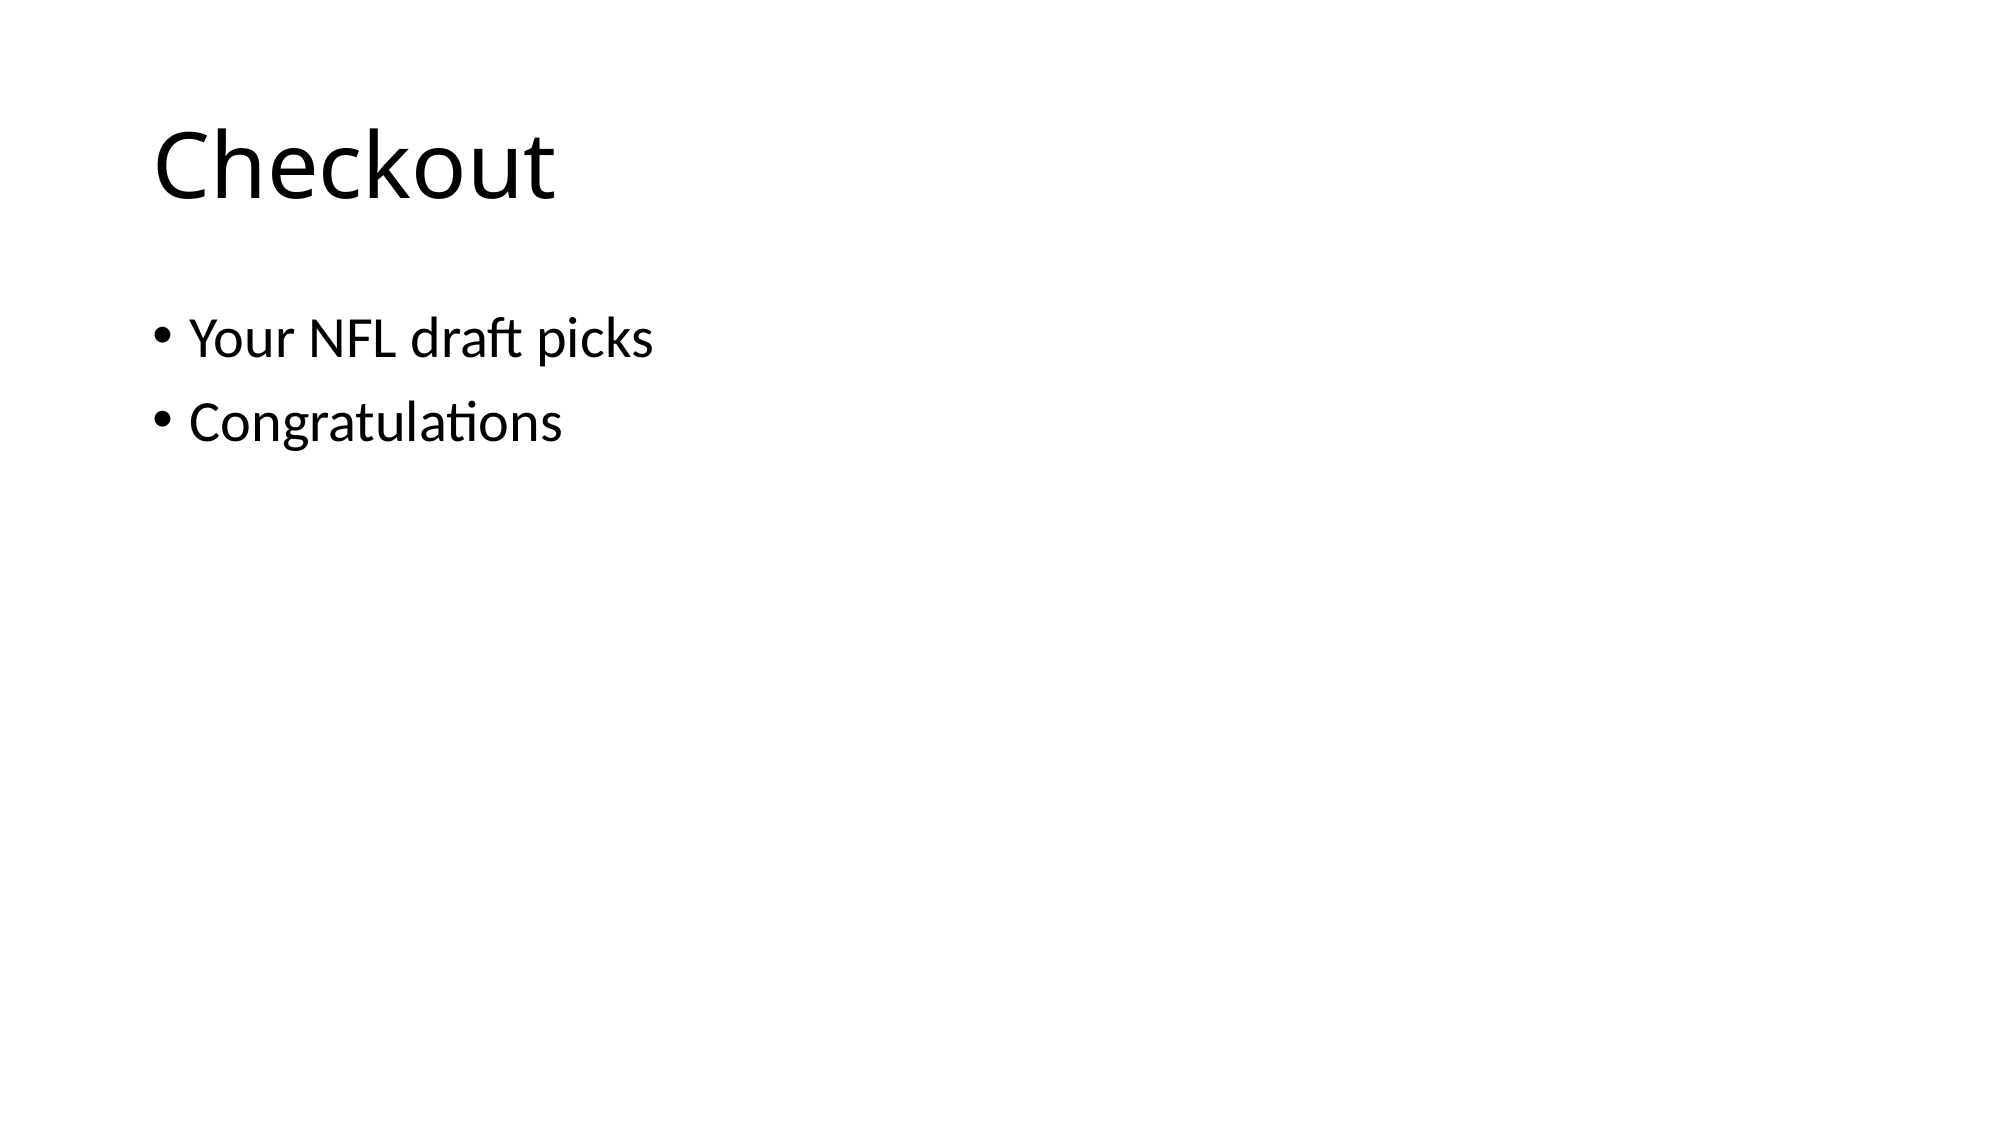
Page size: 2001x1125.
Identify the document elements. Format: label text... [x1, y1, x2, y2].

list Your NFL draft picks Congratulations [137, 299, 1863, 1014]
title Checkout [137, 59, 1863, 278]
